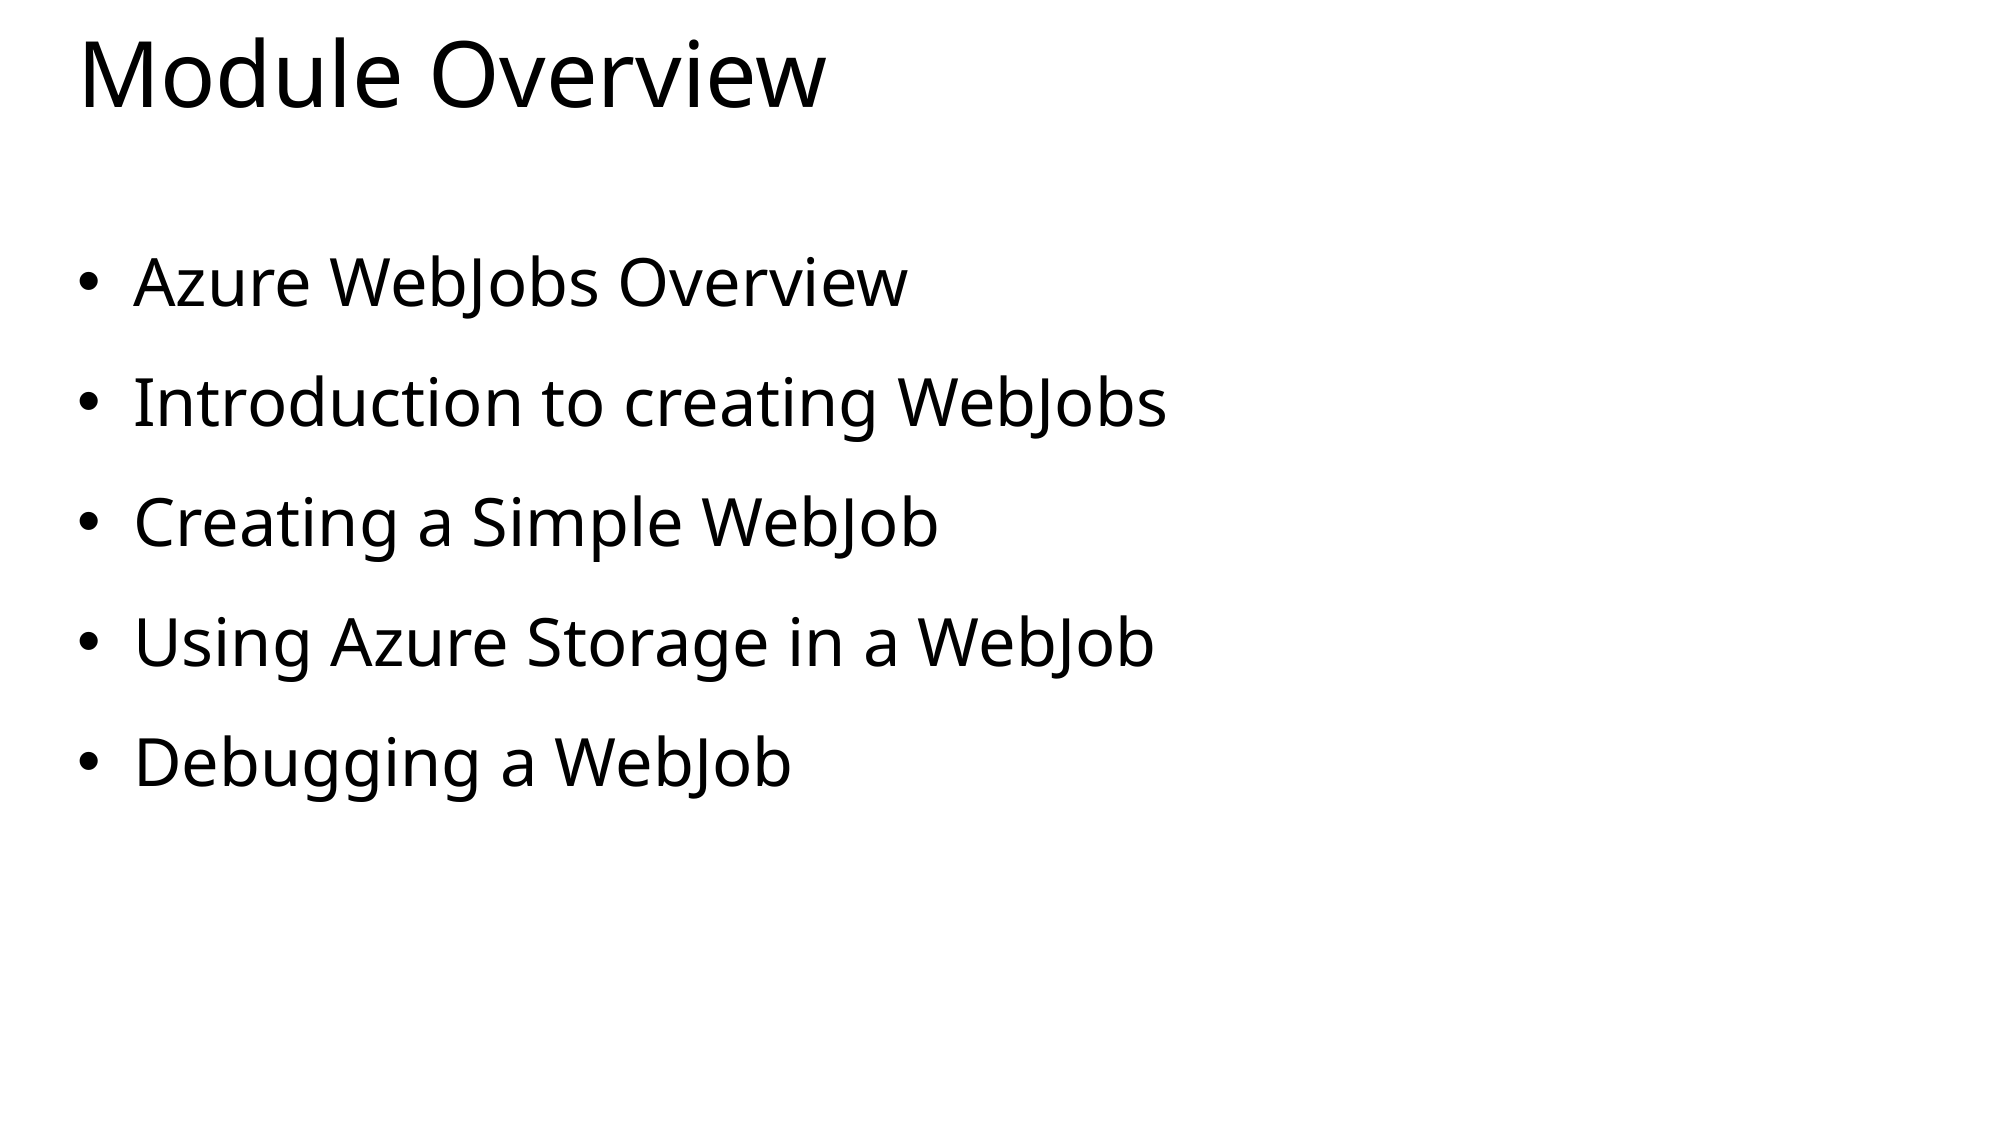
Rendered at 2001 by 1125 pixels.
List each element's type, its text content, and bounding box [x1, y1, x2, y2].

title Module Overview [62, 29, 1953, 205]
list Azure WebJobs Overview Introduction to creating WebJobs Creating a Simple WebJob Using Azure Storage in a WebJob Debugging a WebJob [62, 227, 1953, 1096]
